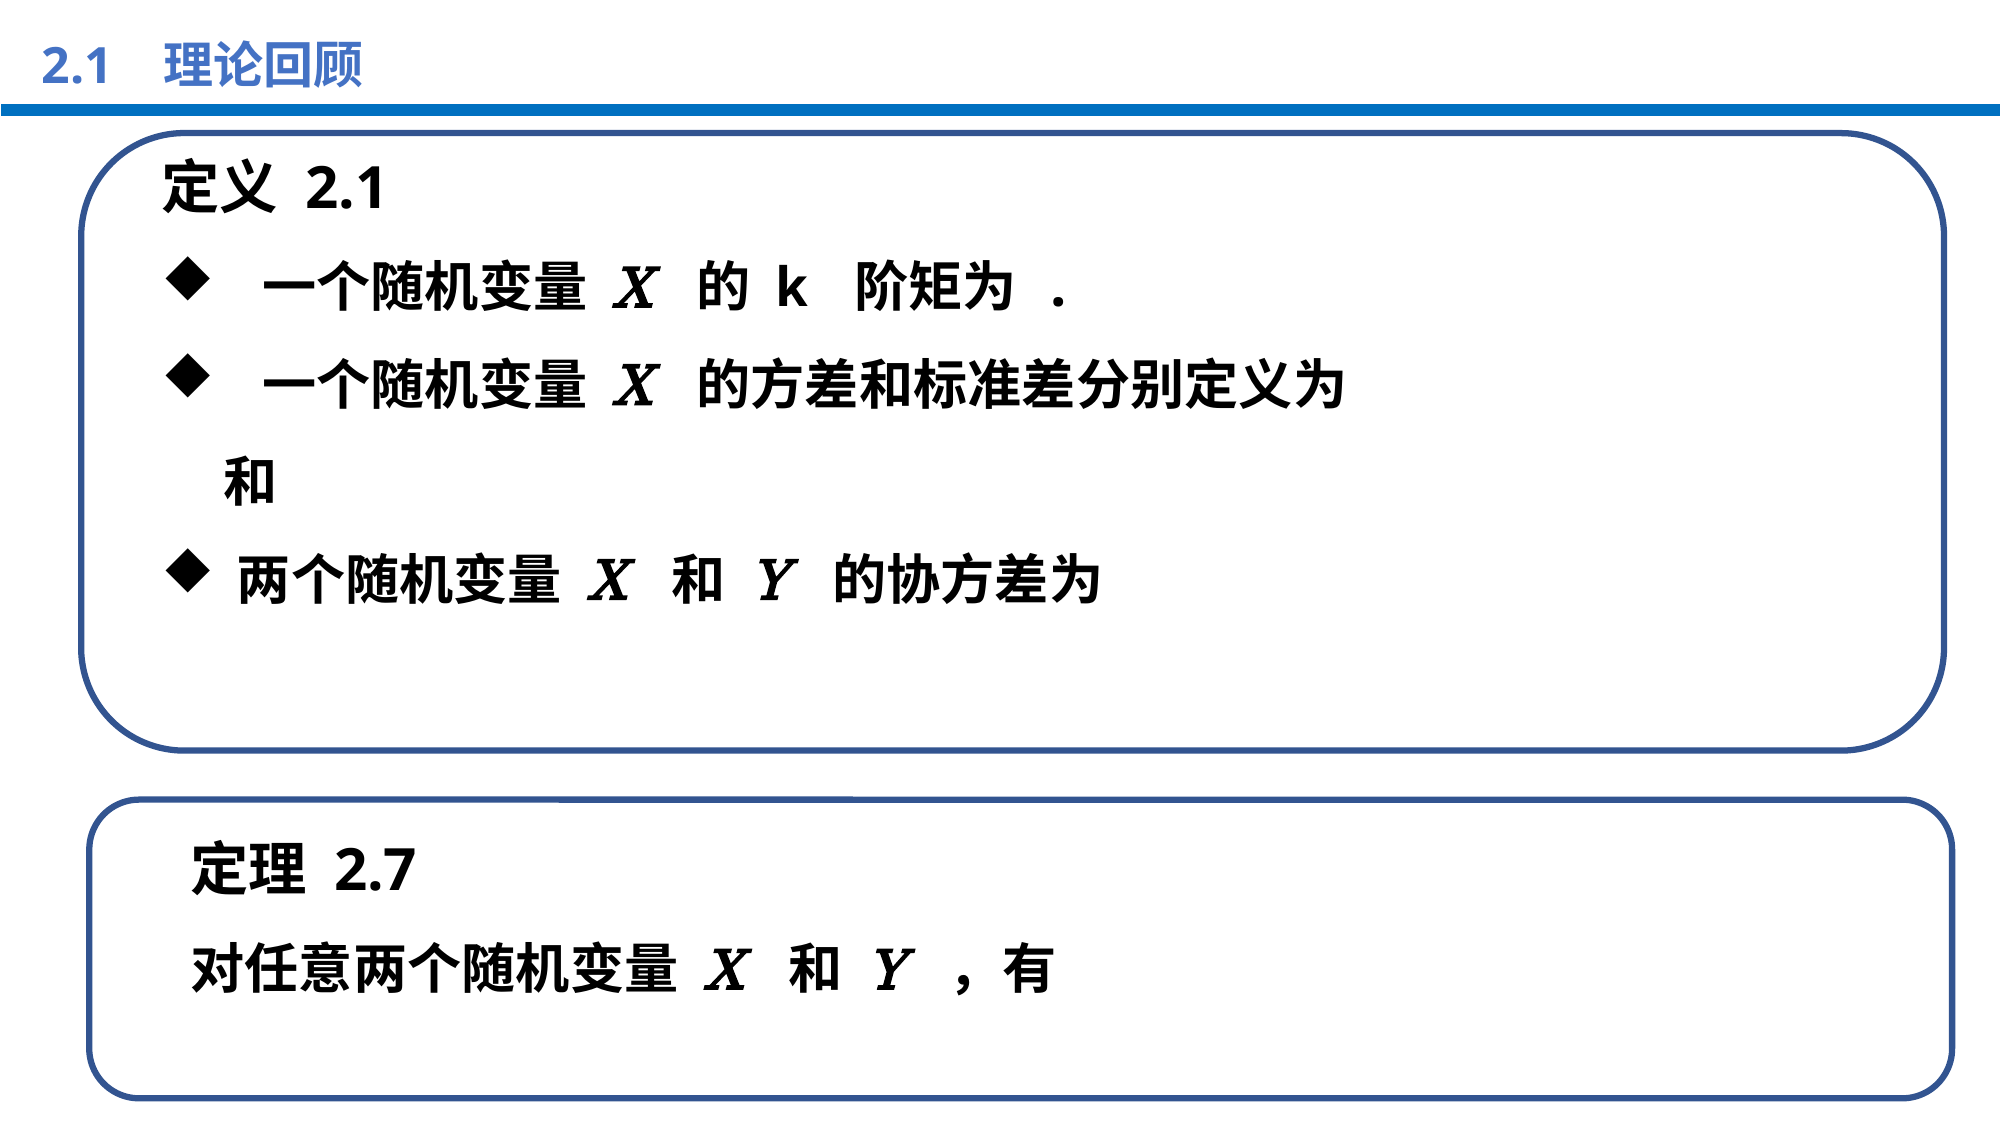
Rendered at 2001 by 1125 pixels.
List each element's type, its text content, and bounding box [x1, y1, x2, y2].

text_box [89, 789, 1953, 1108]
text_box [0, 103, 2000, 117]
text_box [81, 133, 1945, 788]
text_box 2.1 理论回顾 [26, 14, 1386, 102]
